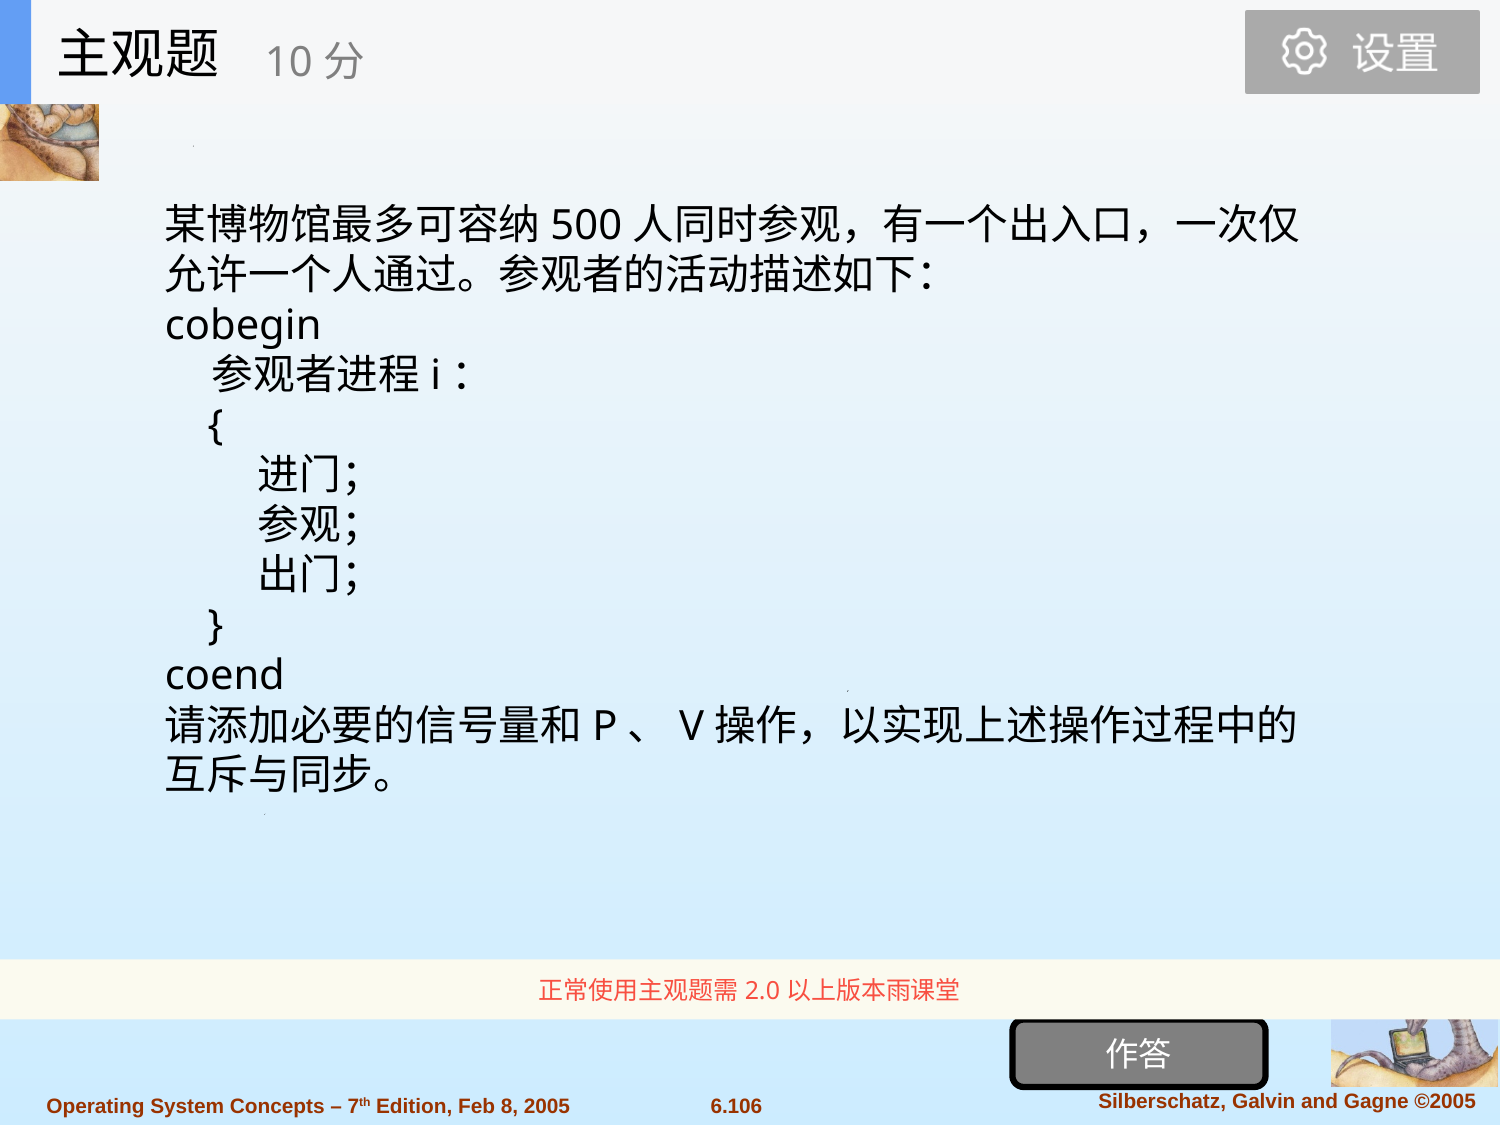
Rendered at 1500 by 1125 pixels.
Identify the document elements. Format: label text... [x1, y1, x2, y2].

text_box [0, 0, 1500, 105]
picture [0, 105, 99, 181]
picture [1331, 1022, 1498, 1087]
text_box 正常使用主观题需2.0以上版本雨课堂 [0, 957, 1500, 1022]
picture [1245, 10, 1480, 94]
text_box 作答 [1010, 1022, 1268, 1090]
text_box 某博物馆最多可容纳500人同时参观，有一个出入口，一次仅允许一个人通过。参观者的活动描述如下： cobegin 参观者进程i： { 进门； 参观； 出门； } coend 请添加必要的信号量和P、V操作，以实现上述操作过程中的互斥与同步。 [149, 113, 1350, 892]
